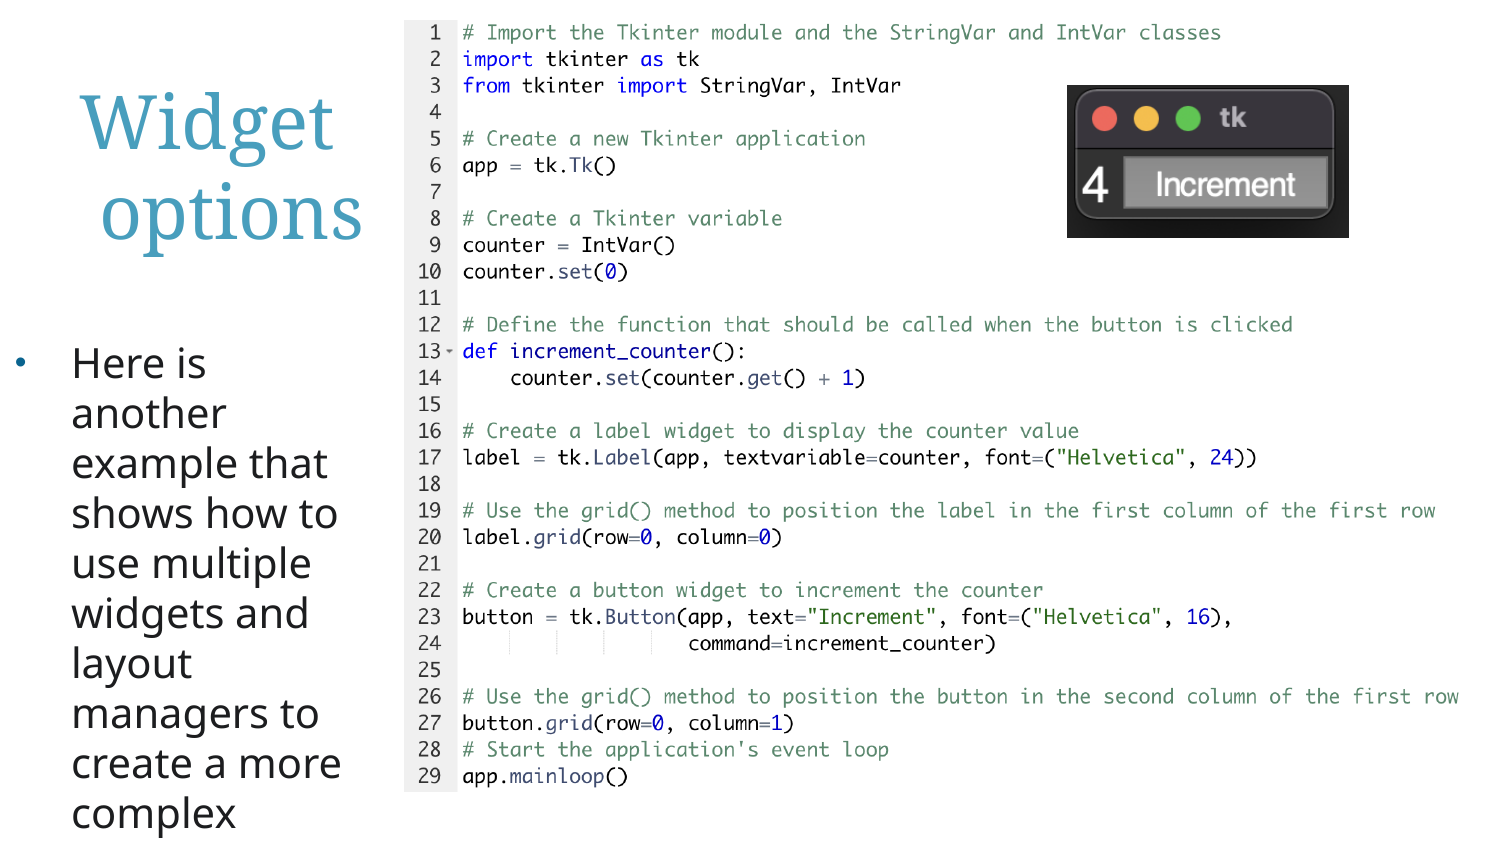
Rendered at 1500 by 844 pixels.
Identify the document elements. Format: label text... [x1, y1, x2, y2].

picture [404, 19, 1500, 793]
text_box [64, 161, 399, 706]
text_box Here is another example that shows how to use multiple widgets and layout managers to create a more complex Tkinter GUI : [0, 329, 368, 844]
text_box Widget options [64, 67, 399, 161]
